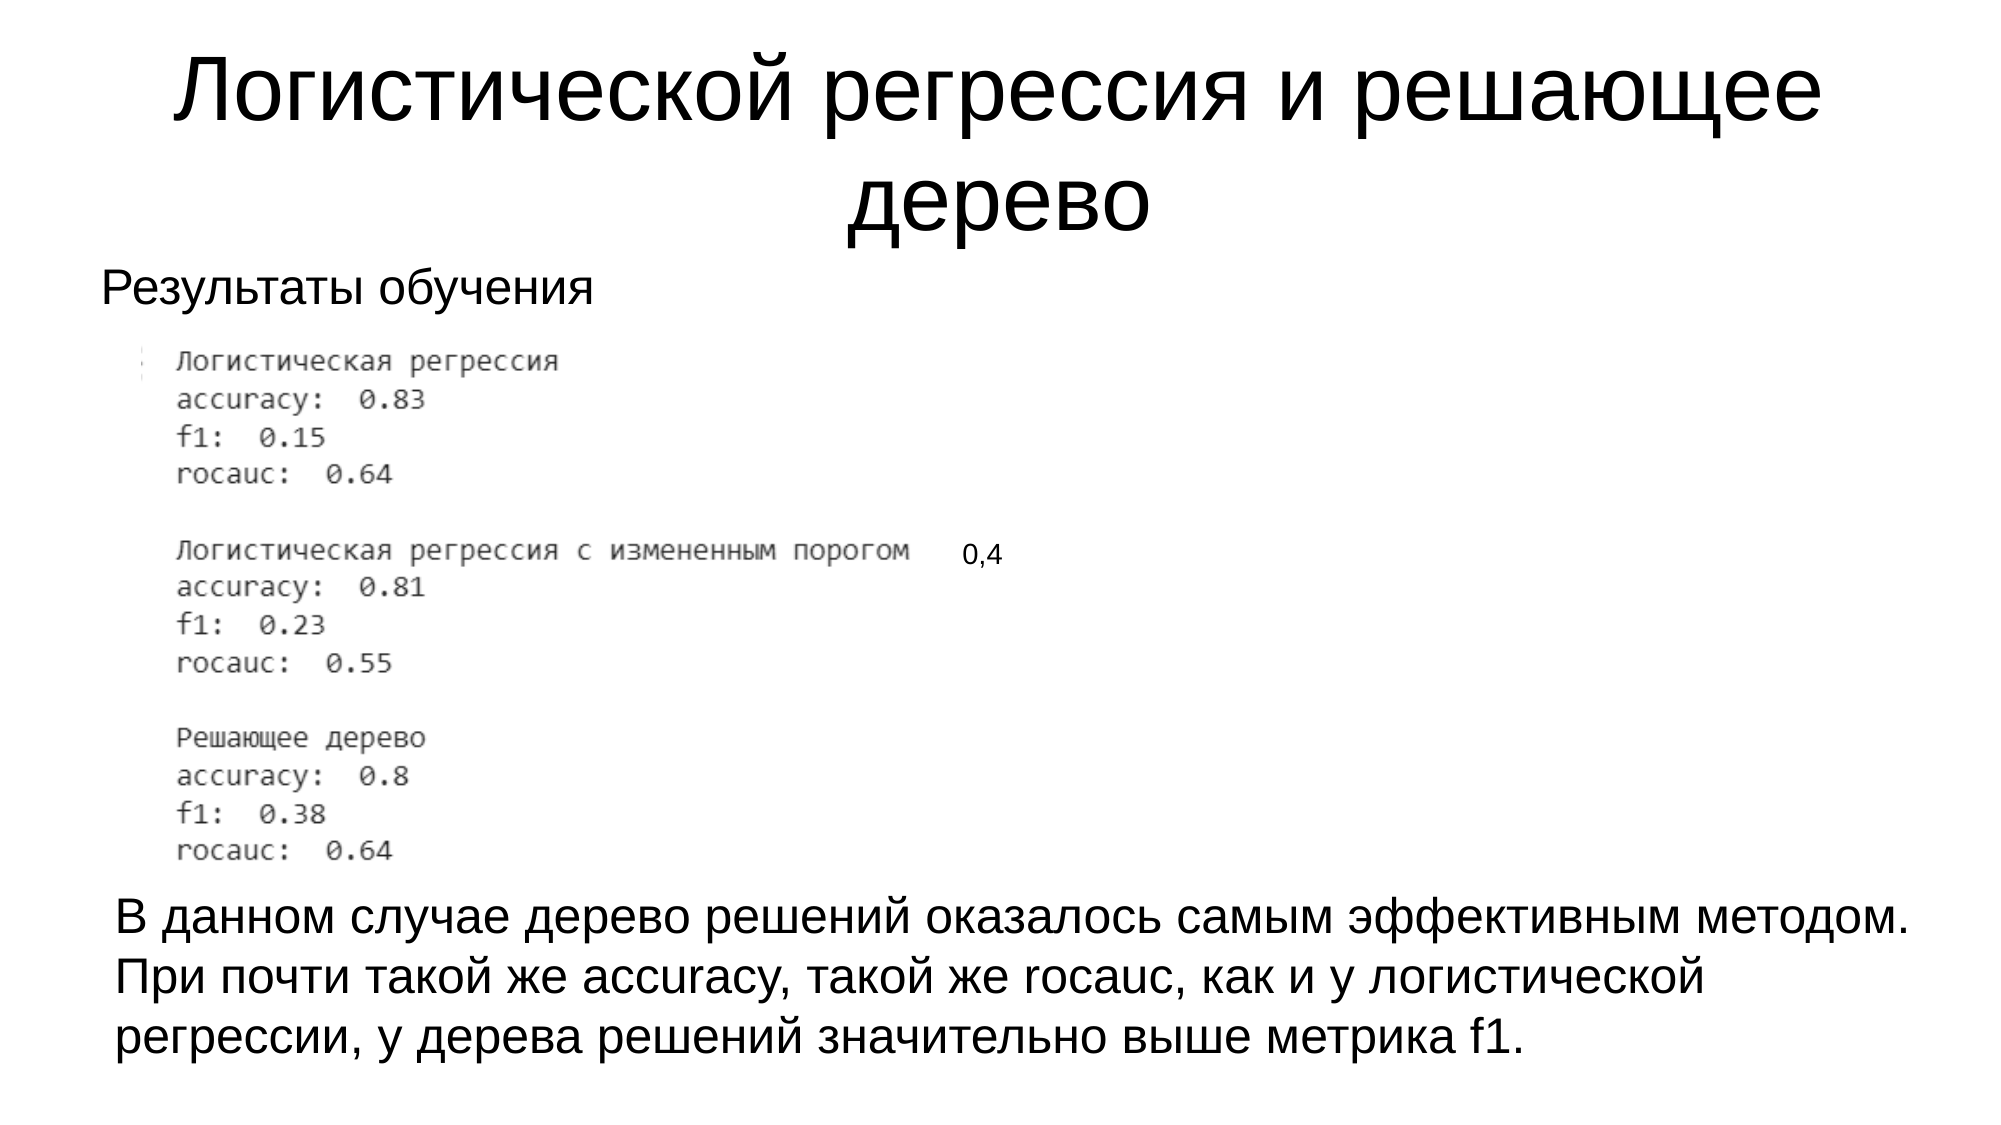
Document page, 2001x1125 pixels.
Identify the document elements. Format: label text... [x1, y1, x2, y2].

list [141, 331, 962, 914]
text_box В данном случае дерево решений оказалось самым эффективным методом. При почти такой же accuracy, такой же rocauc, как и у логистической регрессии, у дерева решений значительно выше метрика f1. [99, 875, 1934, 1031]
title Логистической регрессия и решающее дерево [99, 44, 1901, 233]
text_box 0,4 [962, 528, 1173, 598]
text_box Результаты обучения [85, 246, 1092, 332]
